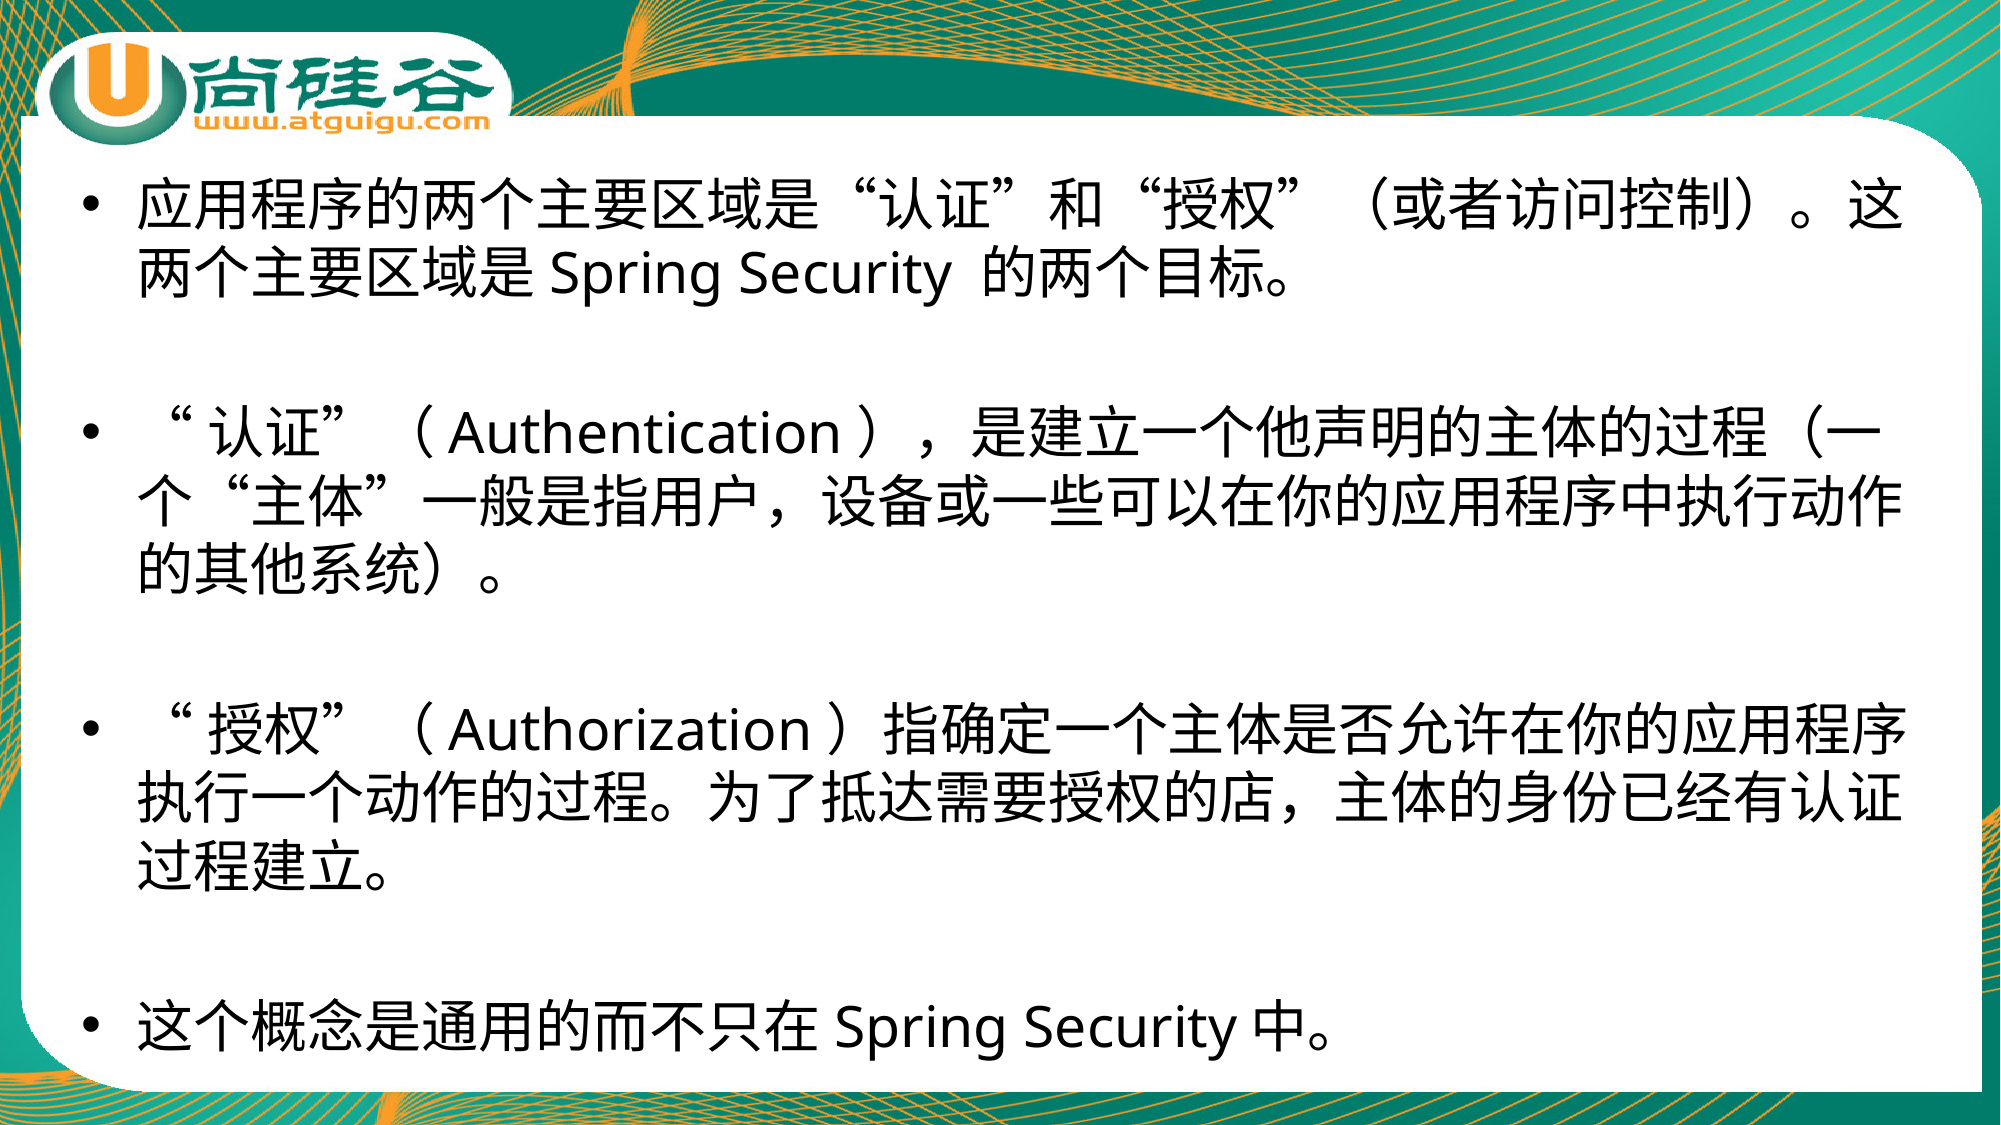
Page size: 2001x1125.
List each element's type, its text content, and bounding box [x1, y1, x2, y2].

list 应用程序的两个主要区域是“认证”和“授权”（或者访问控制）。这两个主要区域是Spring Security 的两个目标。 “认证”（Authentication），是建立一个他声明的主体的过程（一个“主体”一般是指用户，设备或一些可以在你的应用程序中执行动作的其他系统）。 “授权”（Authorization）指确定一个主体是否允许在你的应用程序执行一个动作的过程。为了抵达需要授权的店，主体的身份已经有认证过程建立。 这个概念是通用的而不只在Spring Security中。 [66, 160, 1945, 1071]
picture [0, 0, 2001, 1125]
